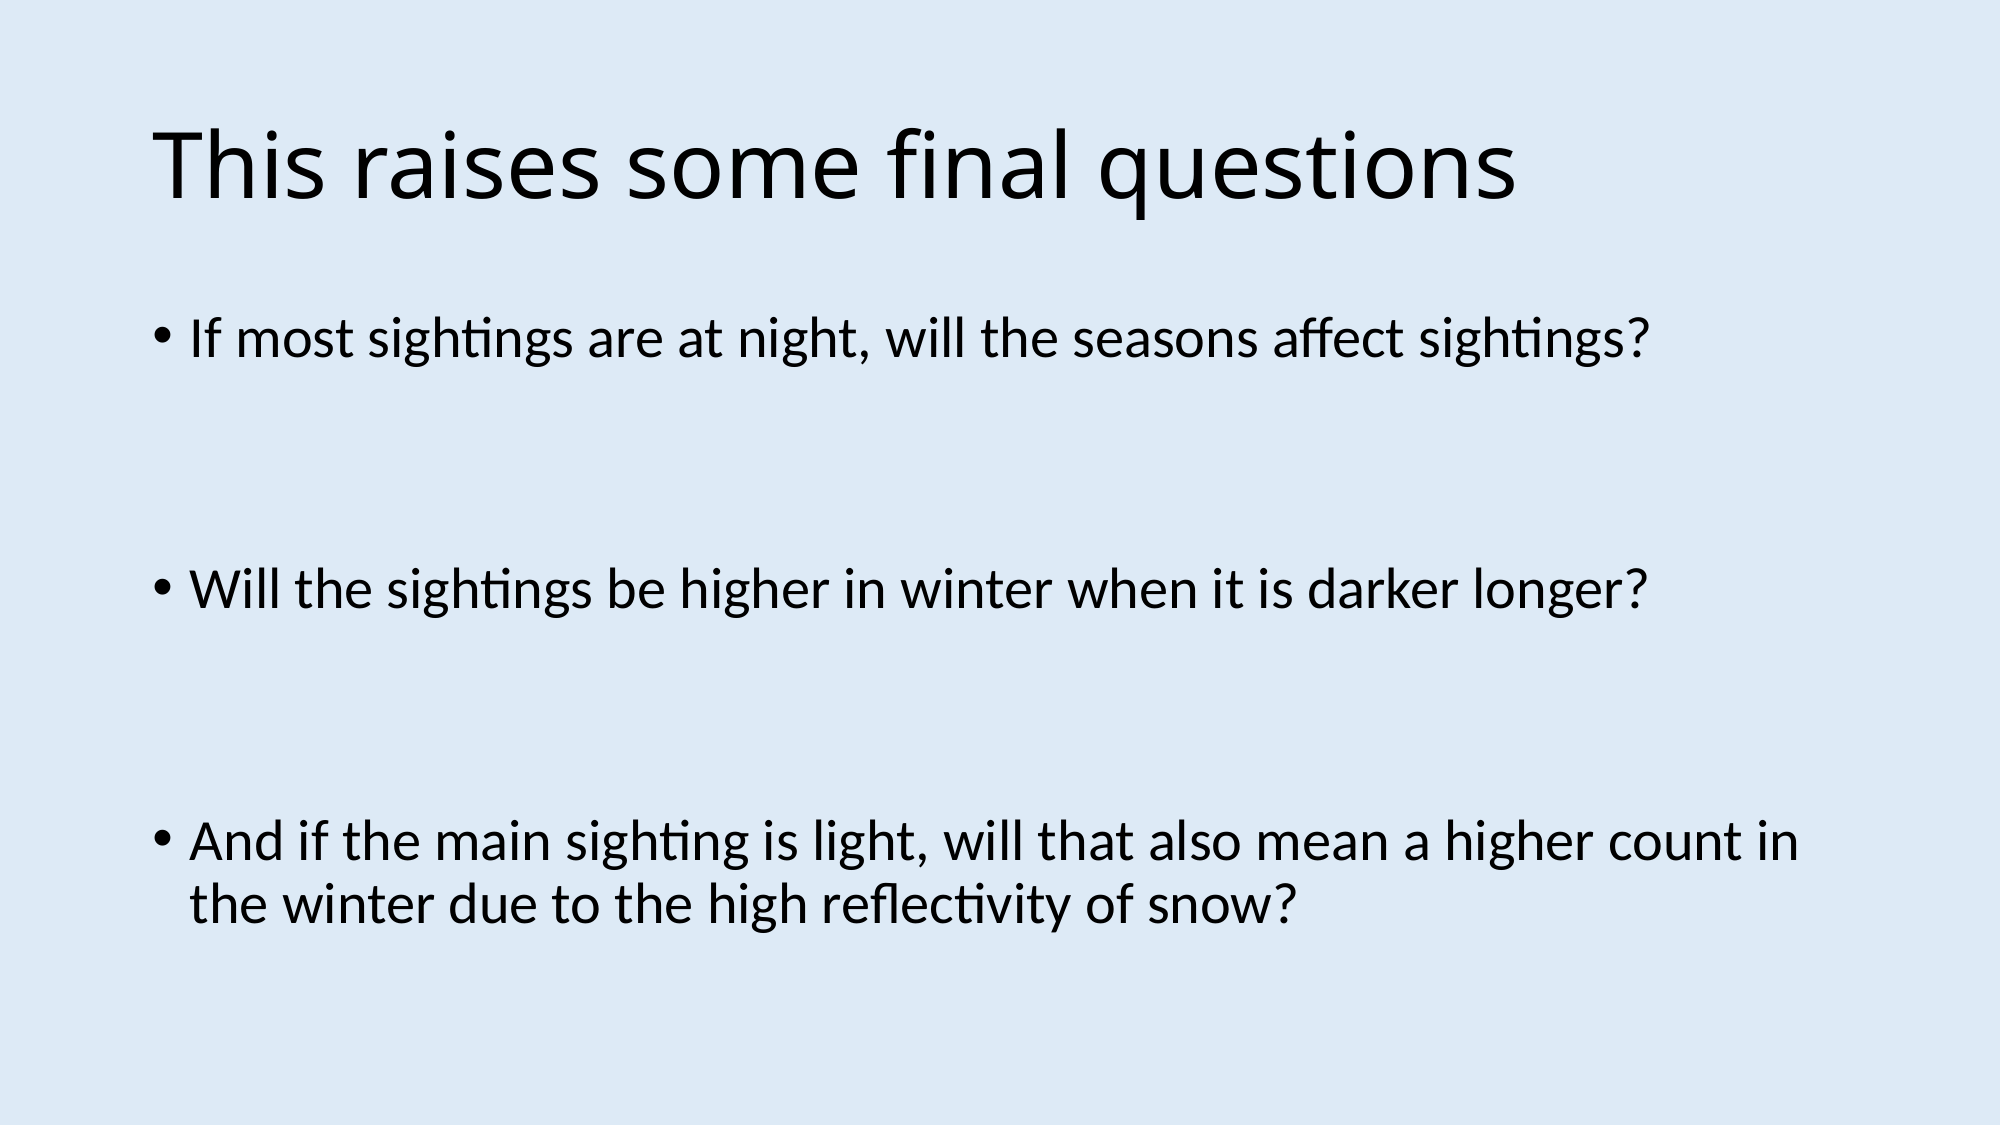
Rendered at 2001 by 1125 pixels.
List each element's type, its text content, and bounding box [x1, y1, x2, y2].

list If most sightings are at night, will the seasons affect sightings? Will the sightings be higher in winter when it is darker longer? And if the main sighting is light, will that also mean a higher count in the winter due to the high reflectivity of snow? [137, 299, 1863, 1014]
title This raises some final questions [137, 59, 1863, 278]
